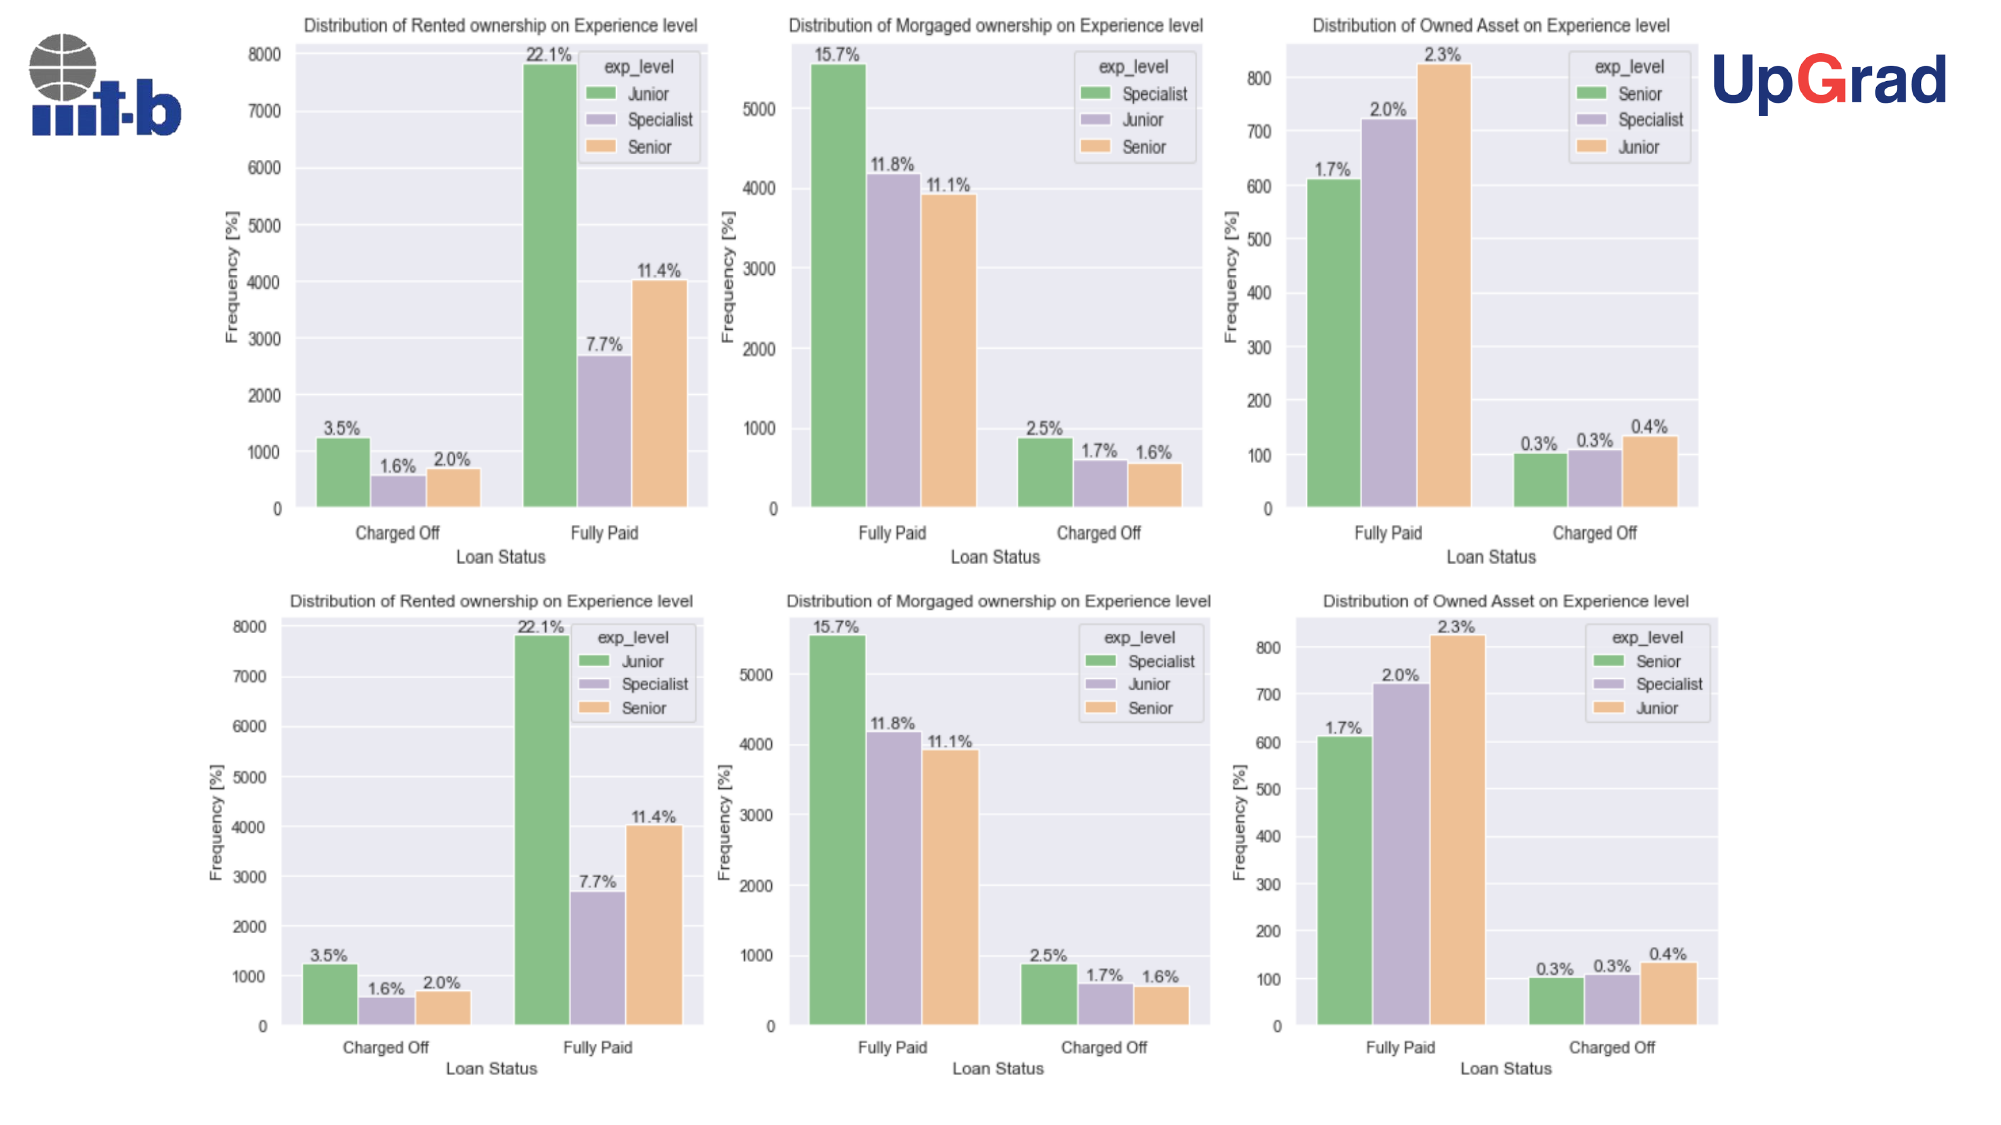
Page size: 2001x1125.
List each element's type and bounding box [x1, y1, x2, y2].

picture [205, 0, 1727, 1088]
picture [0, 29, 208, 163]
picture [1714, 53, 1952, 116]
